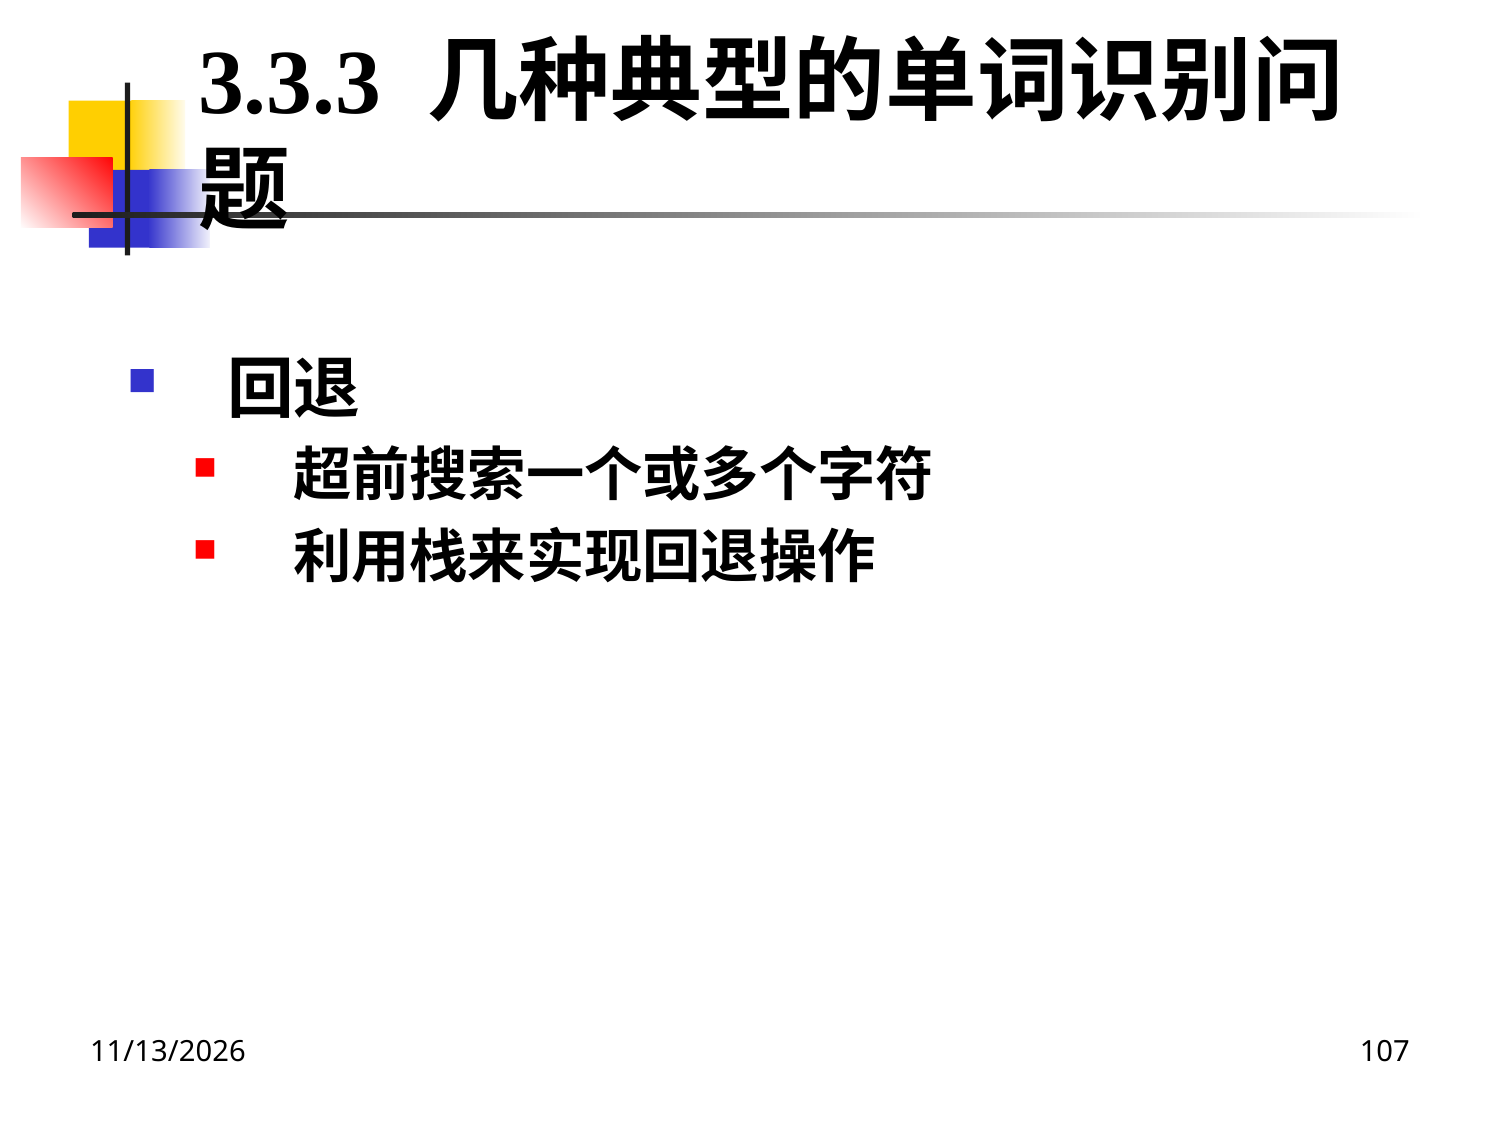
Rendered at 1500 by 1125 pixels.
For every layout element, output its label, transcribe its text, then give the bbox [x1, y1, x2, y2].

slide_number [75, 1024, 425, 1103]
slide_number 107 [1074, 1024, 1425, 1103]
list 回退 超前搜索一个或多个字符 利用栈来实现回退操作 [112, 338, 1400, 894]
title 3.3.3 几种典型的单词识别问题 [183, 66, 1436, 197]
